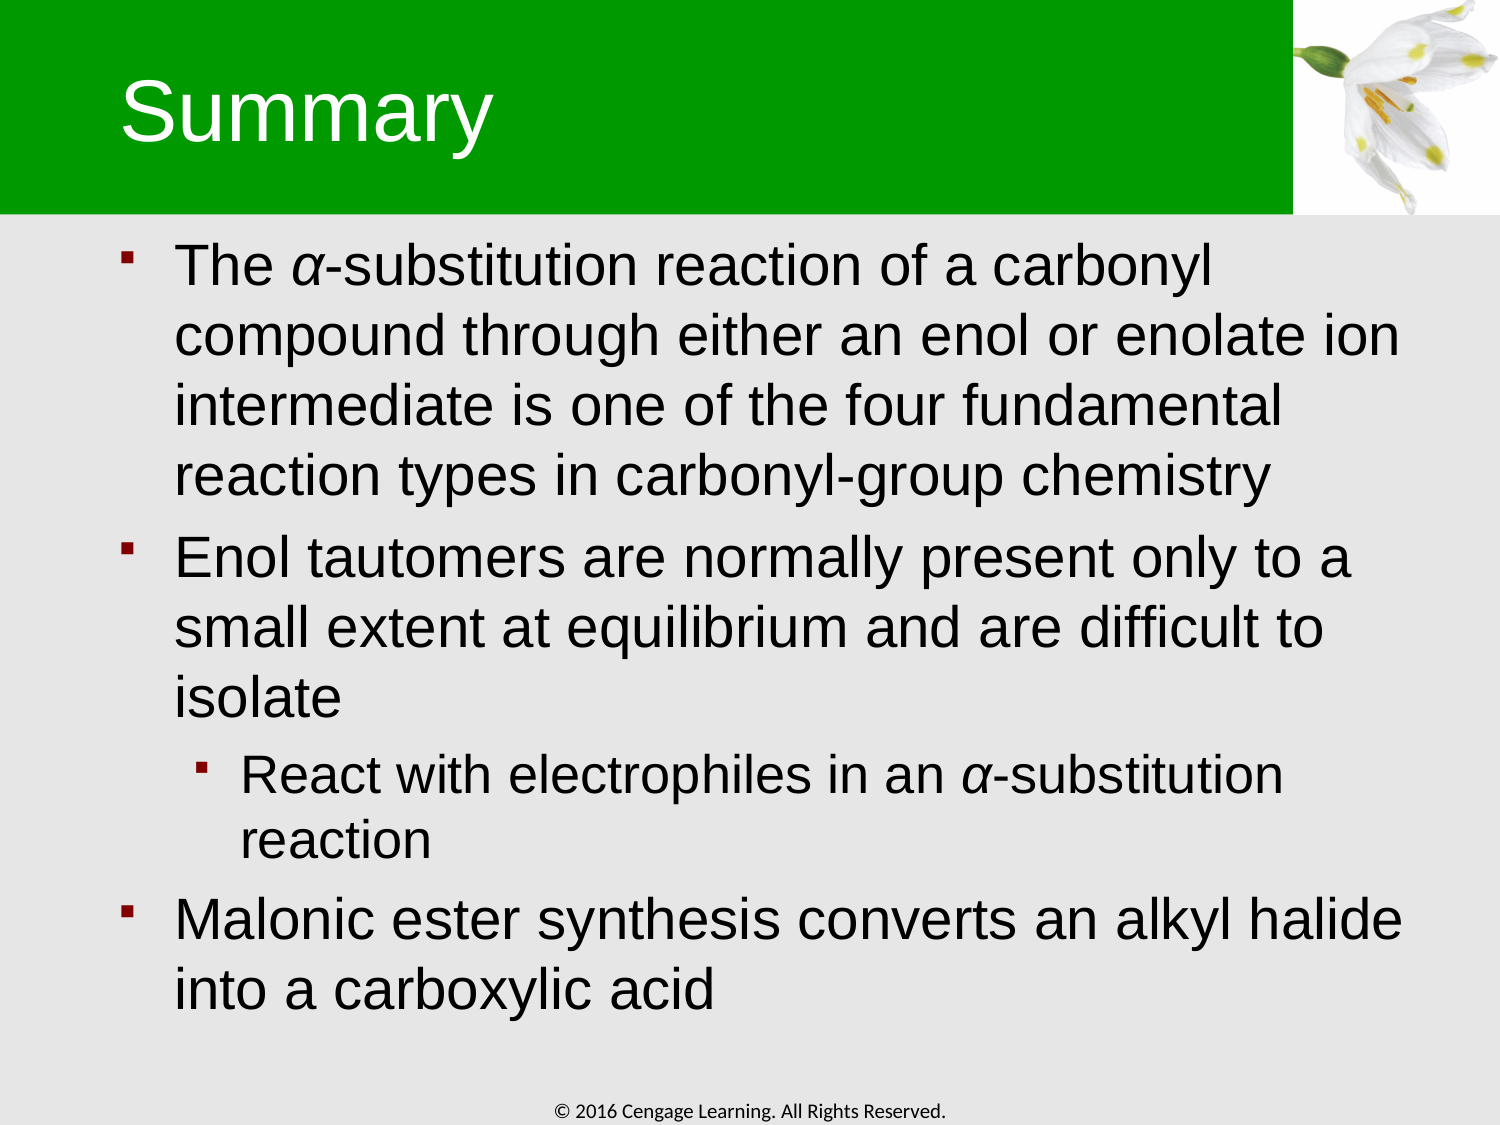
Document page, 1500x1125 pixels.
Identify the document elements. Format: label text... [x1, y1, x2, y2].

picture [1293, 0, 1500, 215]
title Summary [102, 0, 1276, 213]
list The α-substitution reaction of a carbonyl compound through either an enol or enolate ion intermediate is one of the four fundamental reaction types in carbonyl-group chemistry Enol tautomers are normally present only to a small extent at equilibrium and are difficult to isolate React with electrophiles in an α-substitution reaction Malonic ester synthesis converts an alkyl halide into a carboxylic acid [103, 220, 1450, 1070]
